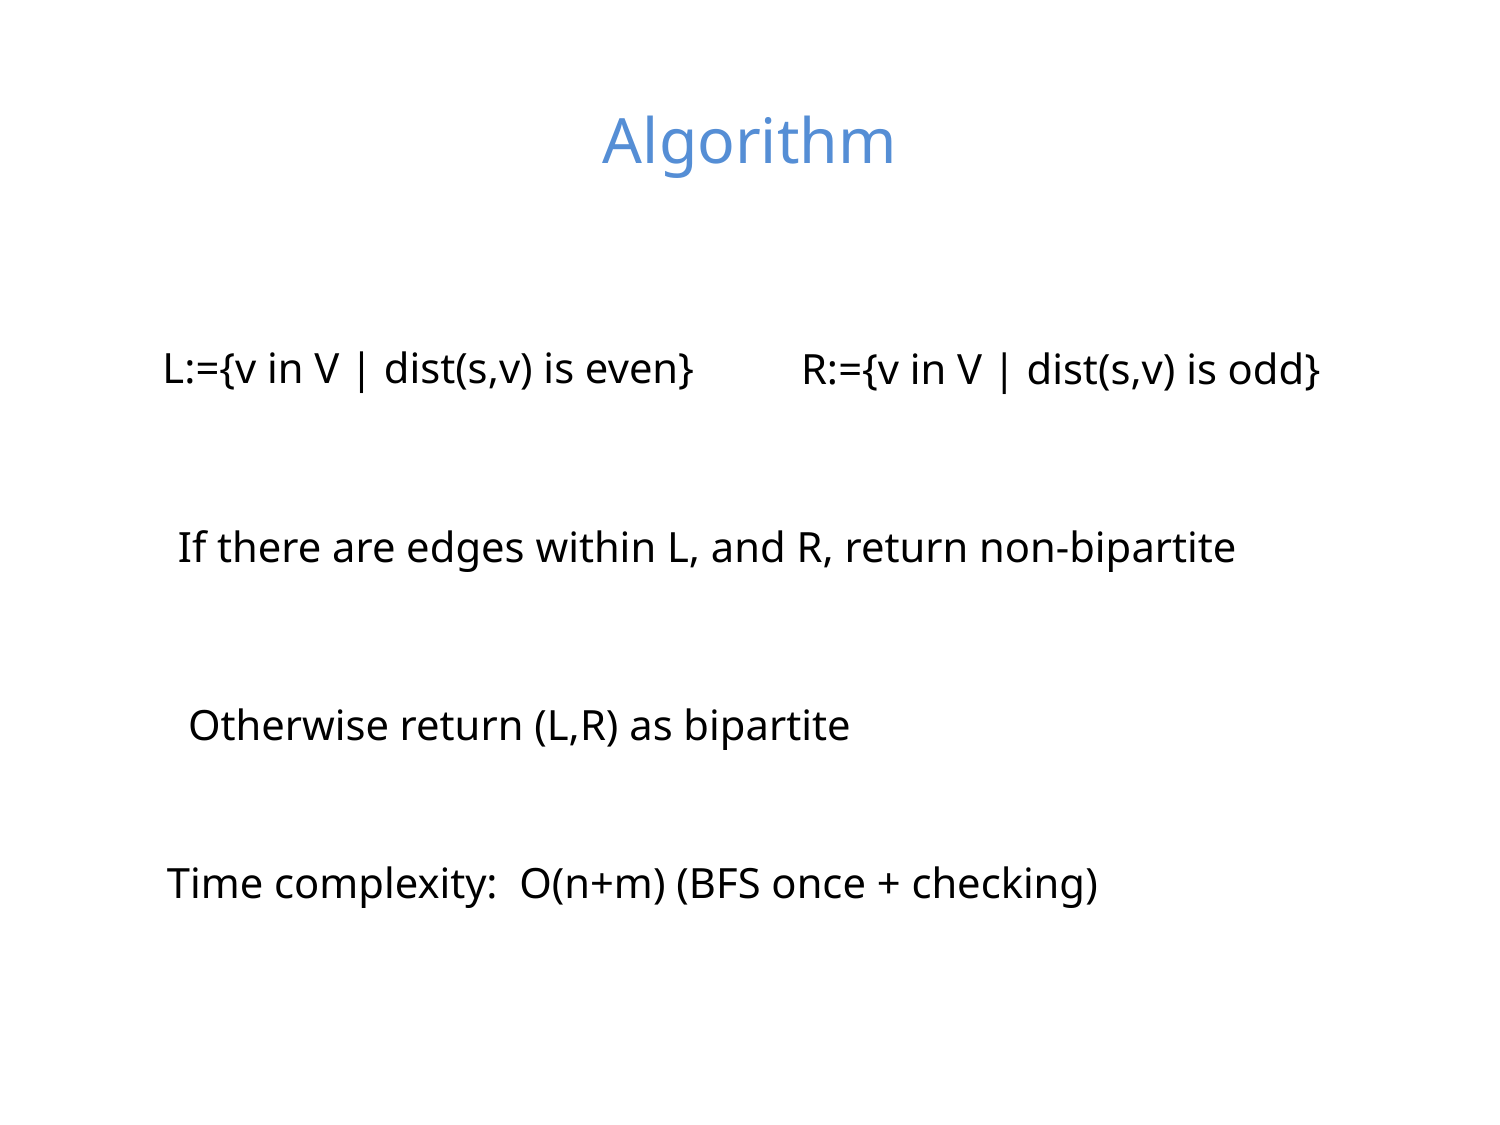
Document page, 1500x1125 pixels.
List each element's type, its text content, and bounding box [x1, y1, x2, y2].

text_box If there are edges within L, and R, return non-bipartite [74, 513, 1340, 579]
text_box Time complexity: O(n+m) (BFS once + checking) [0, 849, 1265, 915]
title Algorithm [75, 37, 1425, 241]
text_box Otherwise return (L,R) as bipartite [0, 690, 1152, 756]
text_box L:={v in V | dist(s,v) is even} [0, 334, 1061, 400]
text_box R:={v in V | dist(s,v) is odd} [428, 335, 1500, 401]
